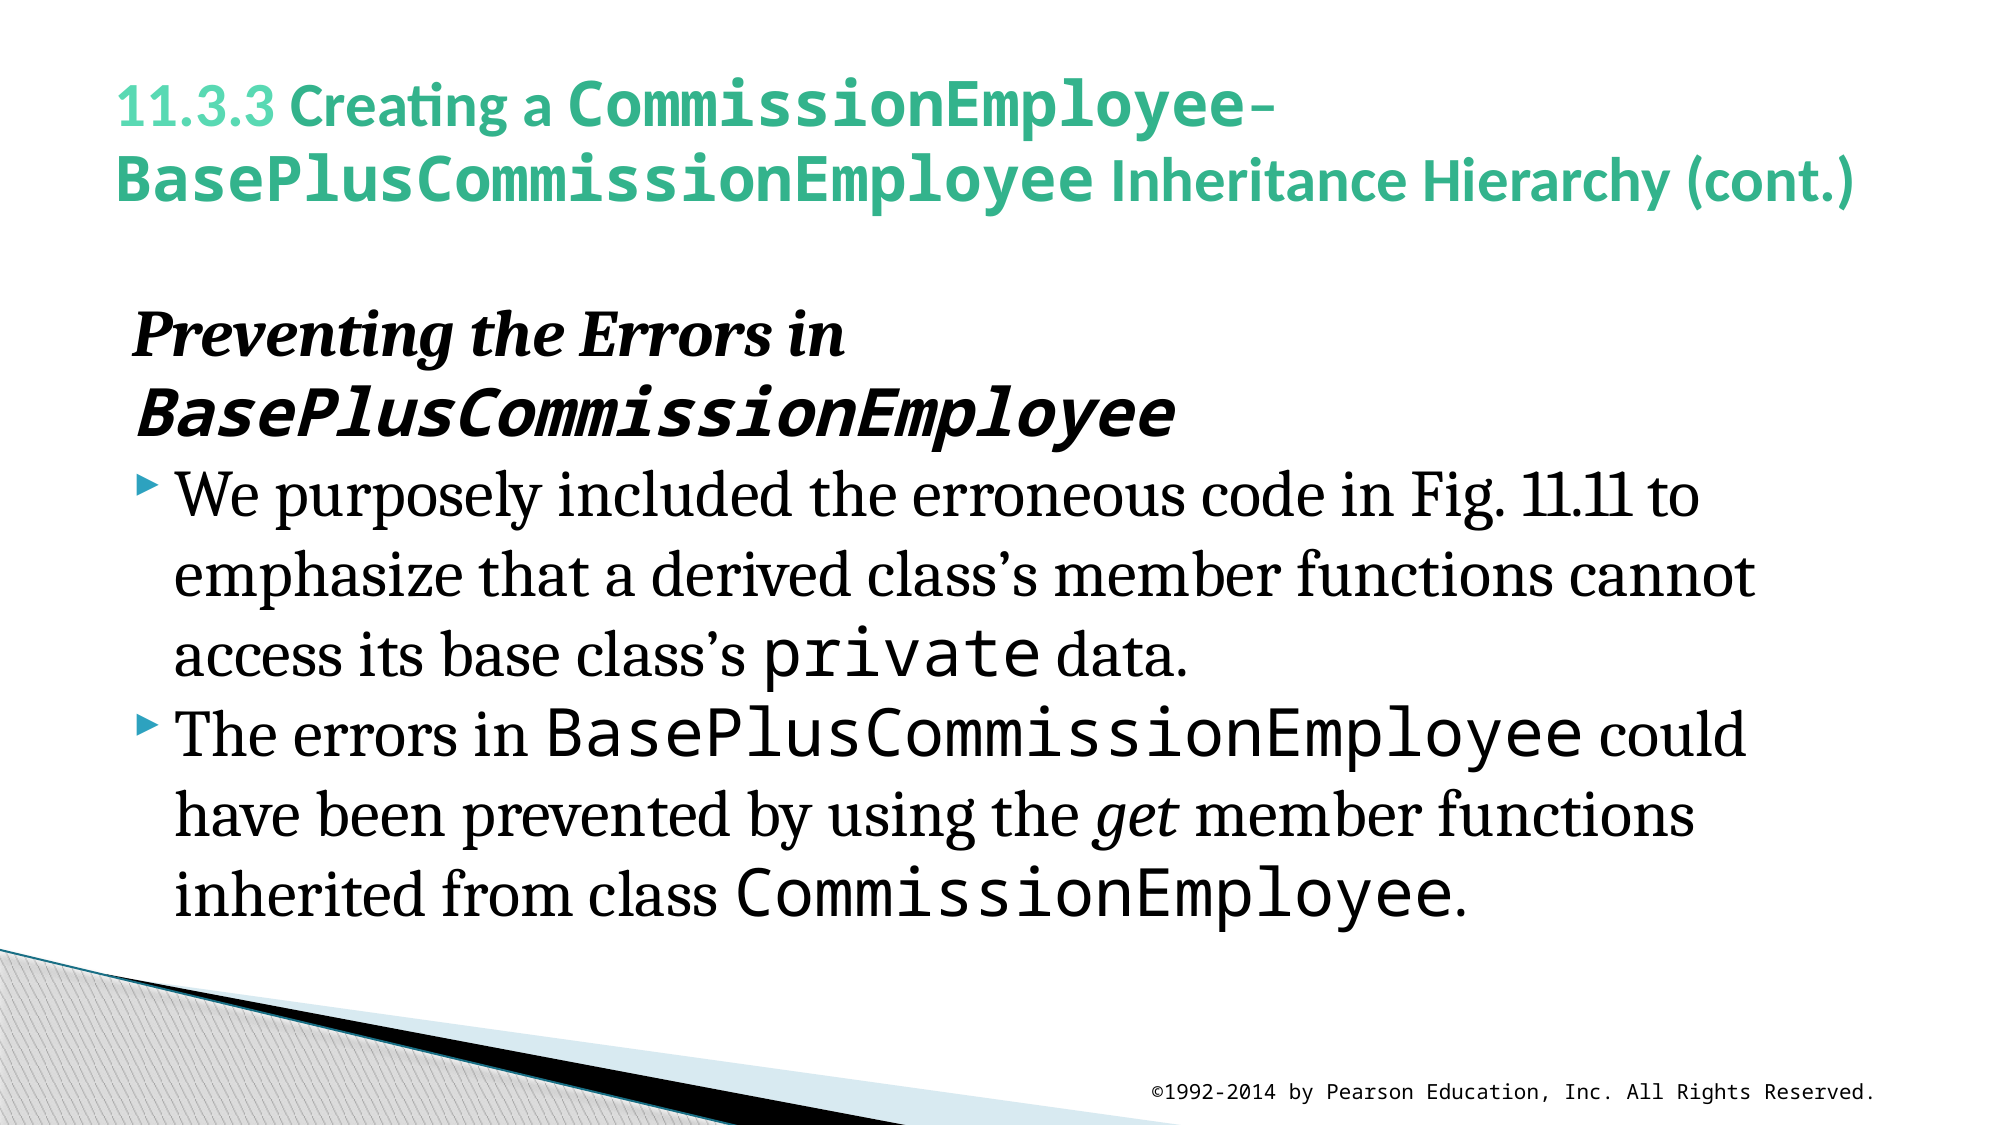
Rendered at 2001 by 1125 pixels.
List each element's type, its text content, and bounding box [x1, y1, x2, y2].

footer ©1992-2014 by Pearson Education, Inc. All Rights Reserved. [866, 1051, 1892, 1112]
title 11.3.3 Creating a CommissionEmployee–BasePlusCommissionEmployee Inheritance Hierarchy (cont.) [99, 45, 1900, 233]
list Preventing the Errors in BasePlusCommissionEmployee We purposely included the erroneous code in Fig. 11.11 to emphasize that a derived class’s member functions cannot access its base class’s private data. The errors in BasePlusCommissionEmployee could have been prevented by using the get member functions inherited from class CommissionEmployee. [99, 282, 1892, 1025]
